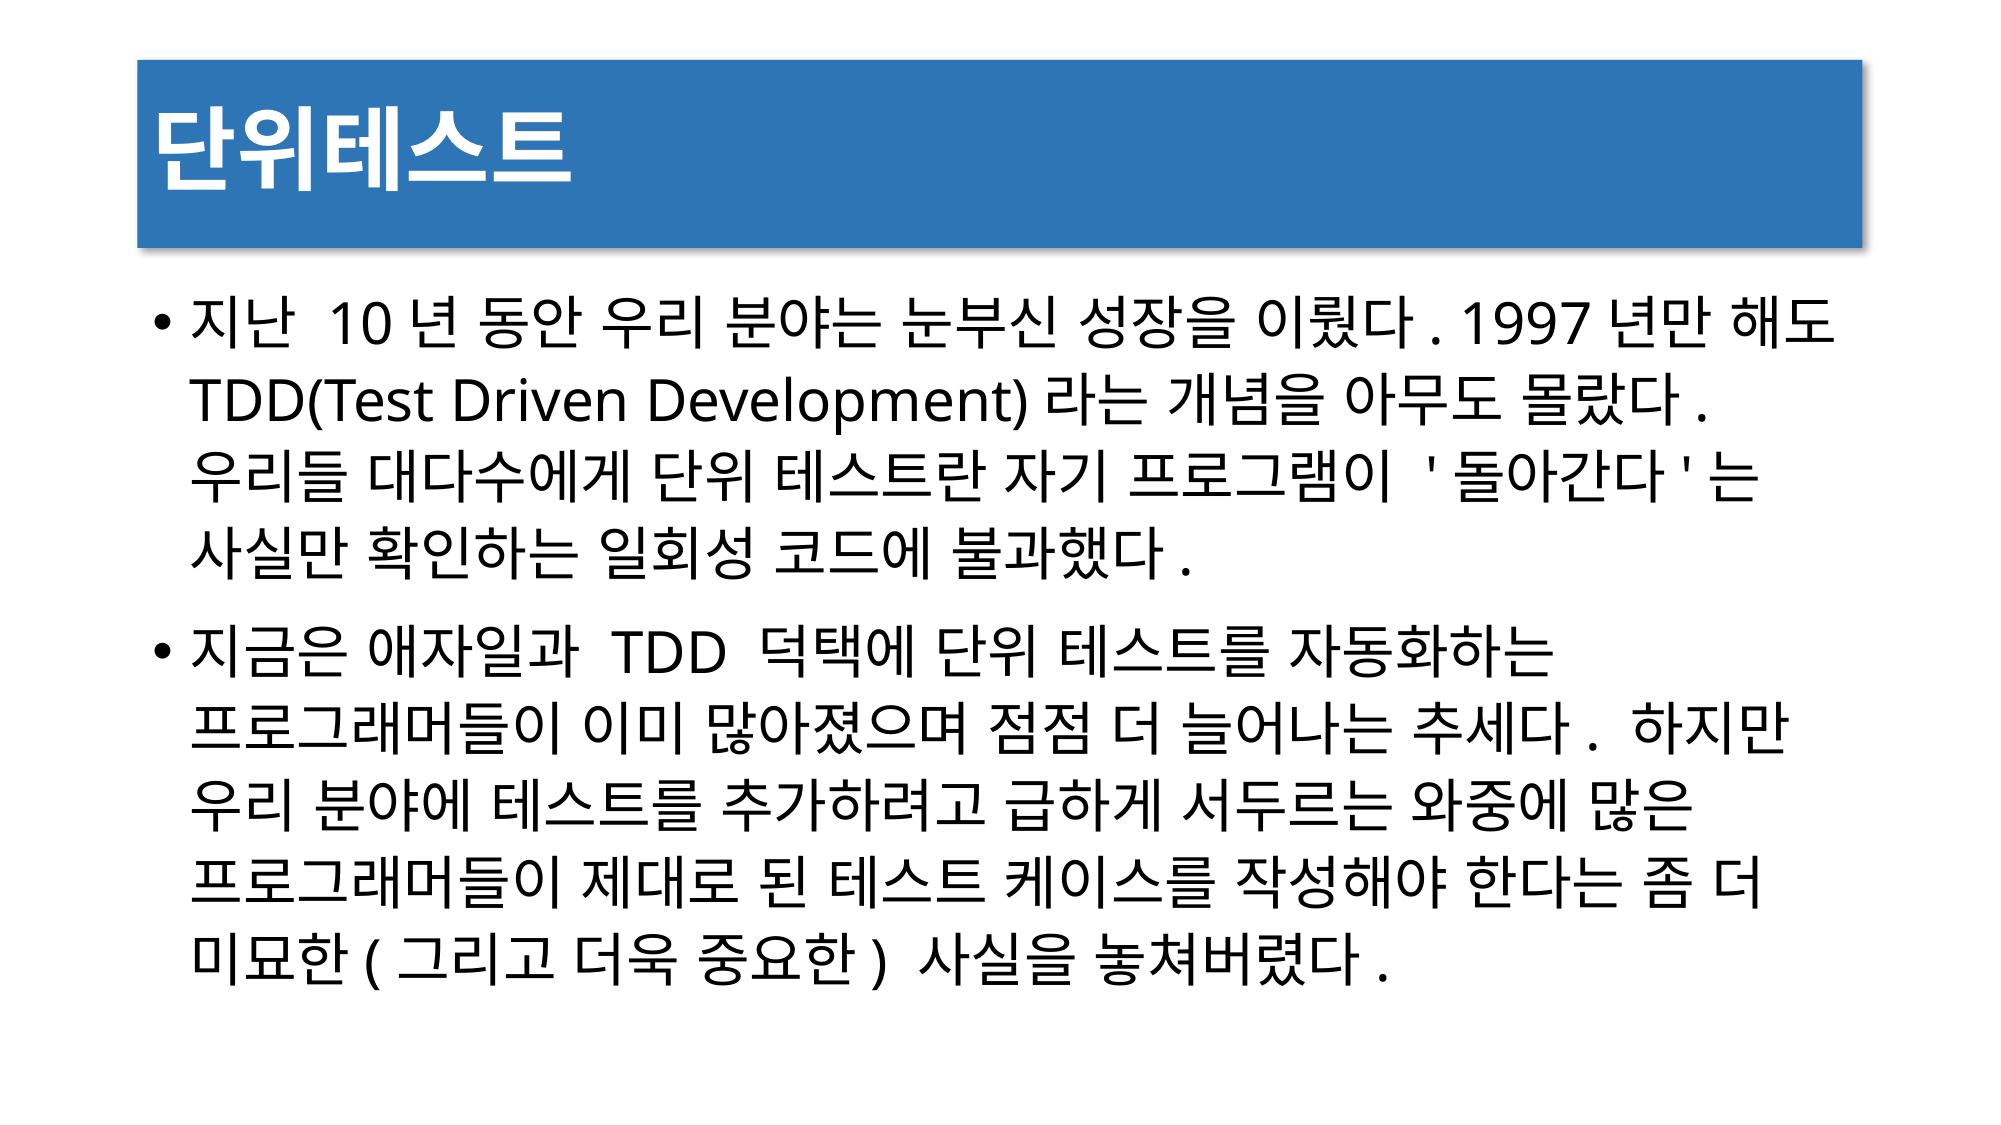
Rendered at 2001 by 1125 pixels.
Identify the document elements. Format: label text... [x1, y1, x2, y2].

list 지난 10년 동안 우리 분야는 눈부신 성장을 이뤘다. 1997년만 해도 TDD(Test Driven Development)라는 개념을 아무도 몰랐다. 우리들 대다수에게 단위 테스트란 자기 프로그램이 '돌아간다'는 사실만 확인하는 일회성 코드에 불과했다. 지금은 애자일과 TDD 덕택에 단위 테스트를 자동화하는 프로그래머들이 이미 많아졌으며 점점 더 늘어나는 추세다. 하지만 우리 분야에 테스트를 추가하려고 급하게 서두르는 와중에 많은 프로그래머들이 제대로 된 테스트 케이스를 작성해야 한다는 좀 더 미묘한(그리고 더욱 중요한) 사실을 놓쳐버렸다. [137, 272, 1863, 1014]
title 단위테스트 [137, 59, 1863, 248]
